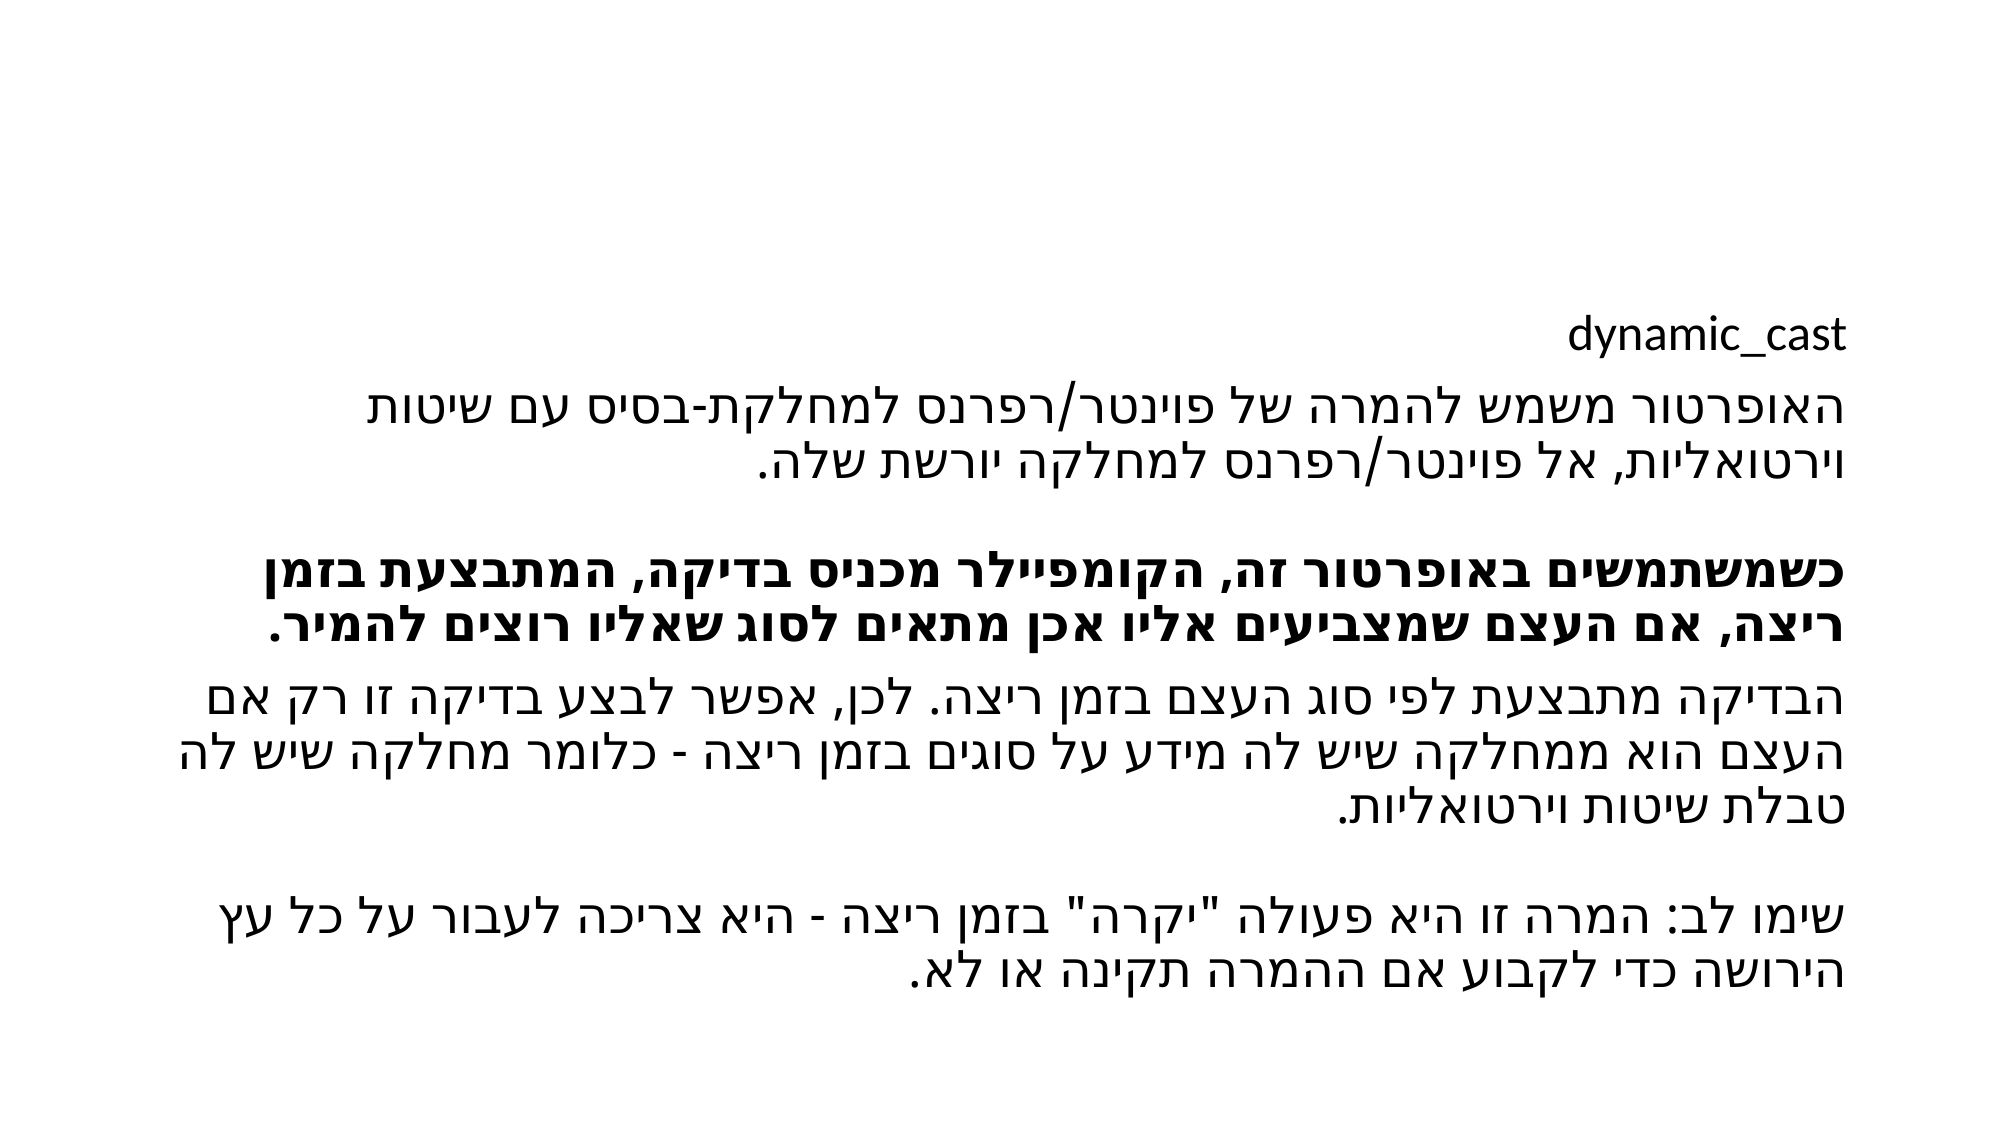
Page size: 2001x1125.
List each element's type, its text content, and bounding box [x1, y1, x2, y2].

list dynamic_cast האופרטור משמש להמרה של פוינטר/רפרנס למחלקת-בסיס עם שיטות וירטואליות, אל פוינטר/רפרנס למחלקה יורשת שלה. כשמשתמשים באופרטור זה, הקומפיילר מכניס בדיקה, המתבצעת בזמן ריצה, אם העצם שמצביעים אליו אכן מתאים לסוג שאליו רוצים להמיר. הבדיקה מתבצעת לפי סוג העצם בזמן ריצה. לכן, אפשר לבצע בדיקה זו רק אם העצם הוא ממחלקה שיש לה מידע על סוגים בזמן ריצה - כלומר מחלקה שיש לה טבלת שיטות וירטואליות. שימו לב: המרה זו היא פעולה "יקרה" בזמן ריצה - היא צריכה לעבור על כל עץ הירושה כדי לקבוע אם ההמרה תקינה או לא. [137, 299, 1863, 1014]
